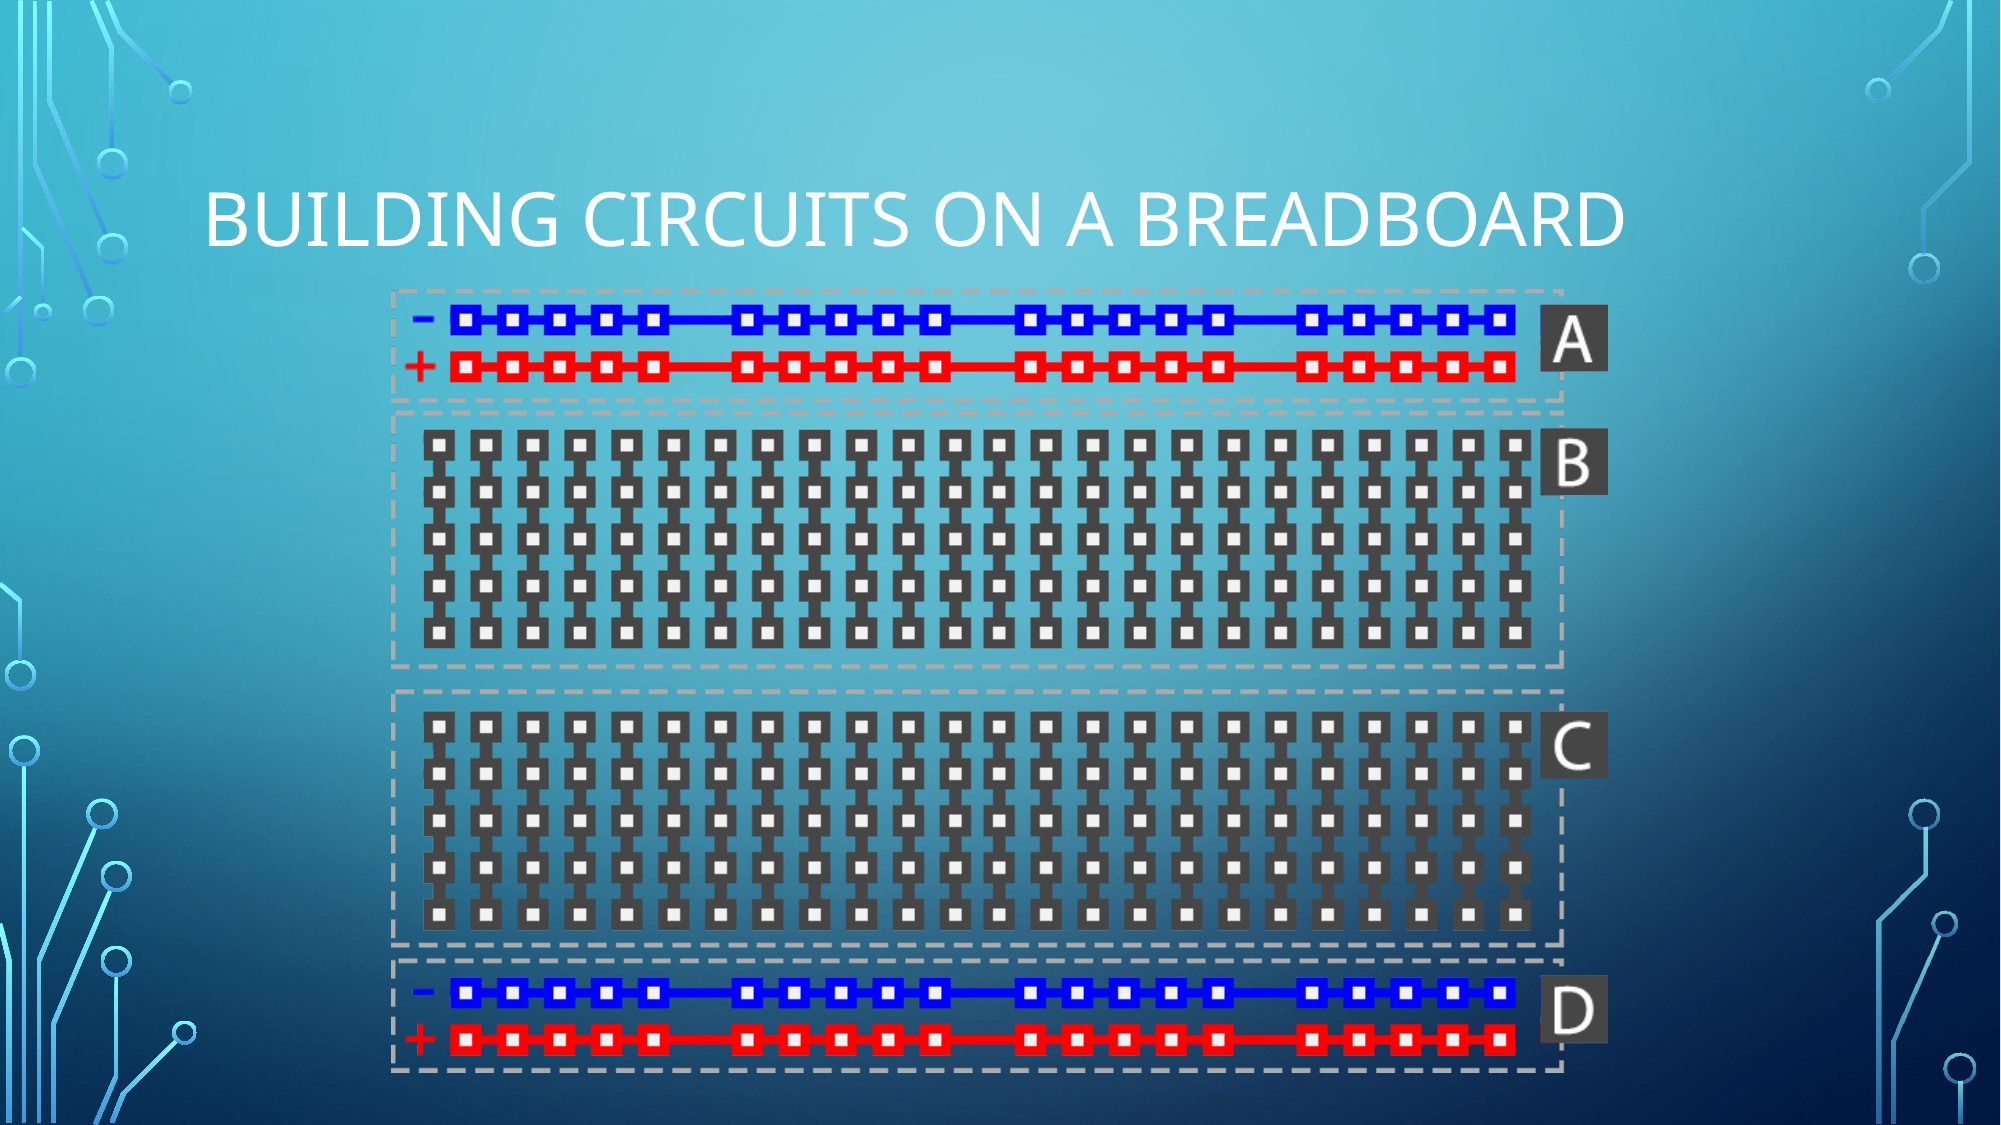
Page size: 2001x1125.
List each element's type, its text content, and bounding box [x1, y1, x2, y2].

title Building Circuits on a Breadboard [187, 101, 1813, 344]
picture [391, 289, 1608, 1073]
